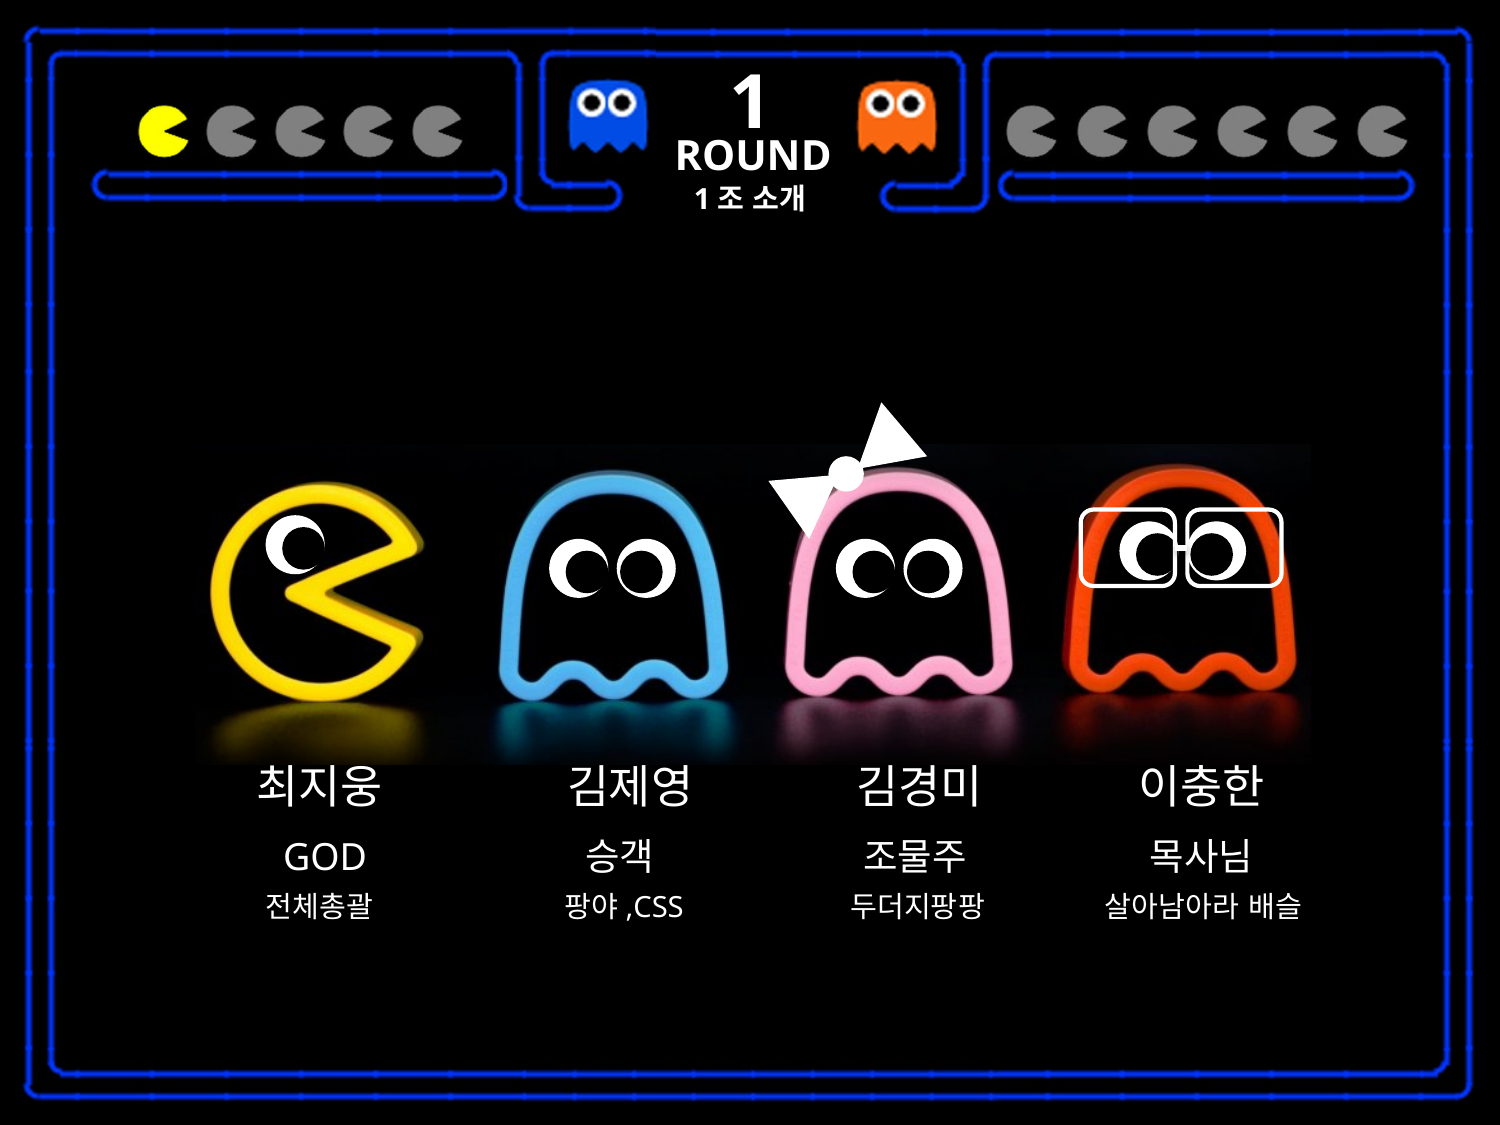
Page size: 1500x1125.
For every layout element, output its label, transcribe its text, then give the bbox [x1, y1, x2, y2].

picture [1071, 101, 1132, 162]
picture [1281, 101, 1342, 162]
picture [1001, 101, 1062, 162]
picture [1352, 101, 1412, 162]
picture [407, 101, 467, 162]
picture [132, 101, 193, 162]
picture [338, 101, 399, 162]
picture [1141, 101, 1202, 162]
text_box SQL [129, 103, 469, 168]
picture [269, 101, 330, 162]
picture [194, 444, 1312, 765]
picture [201, 101, 261, 162]
picture [1211, 101, 1272, 162]
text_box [0, 0, 1500, 1125]
